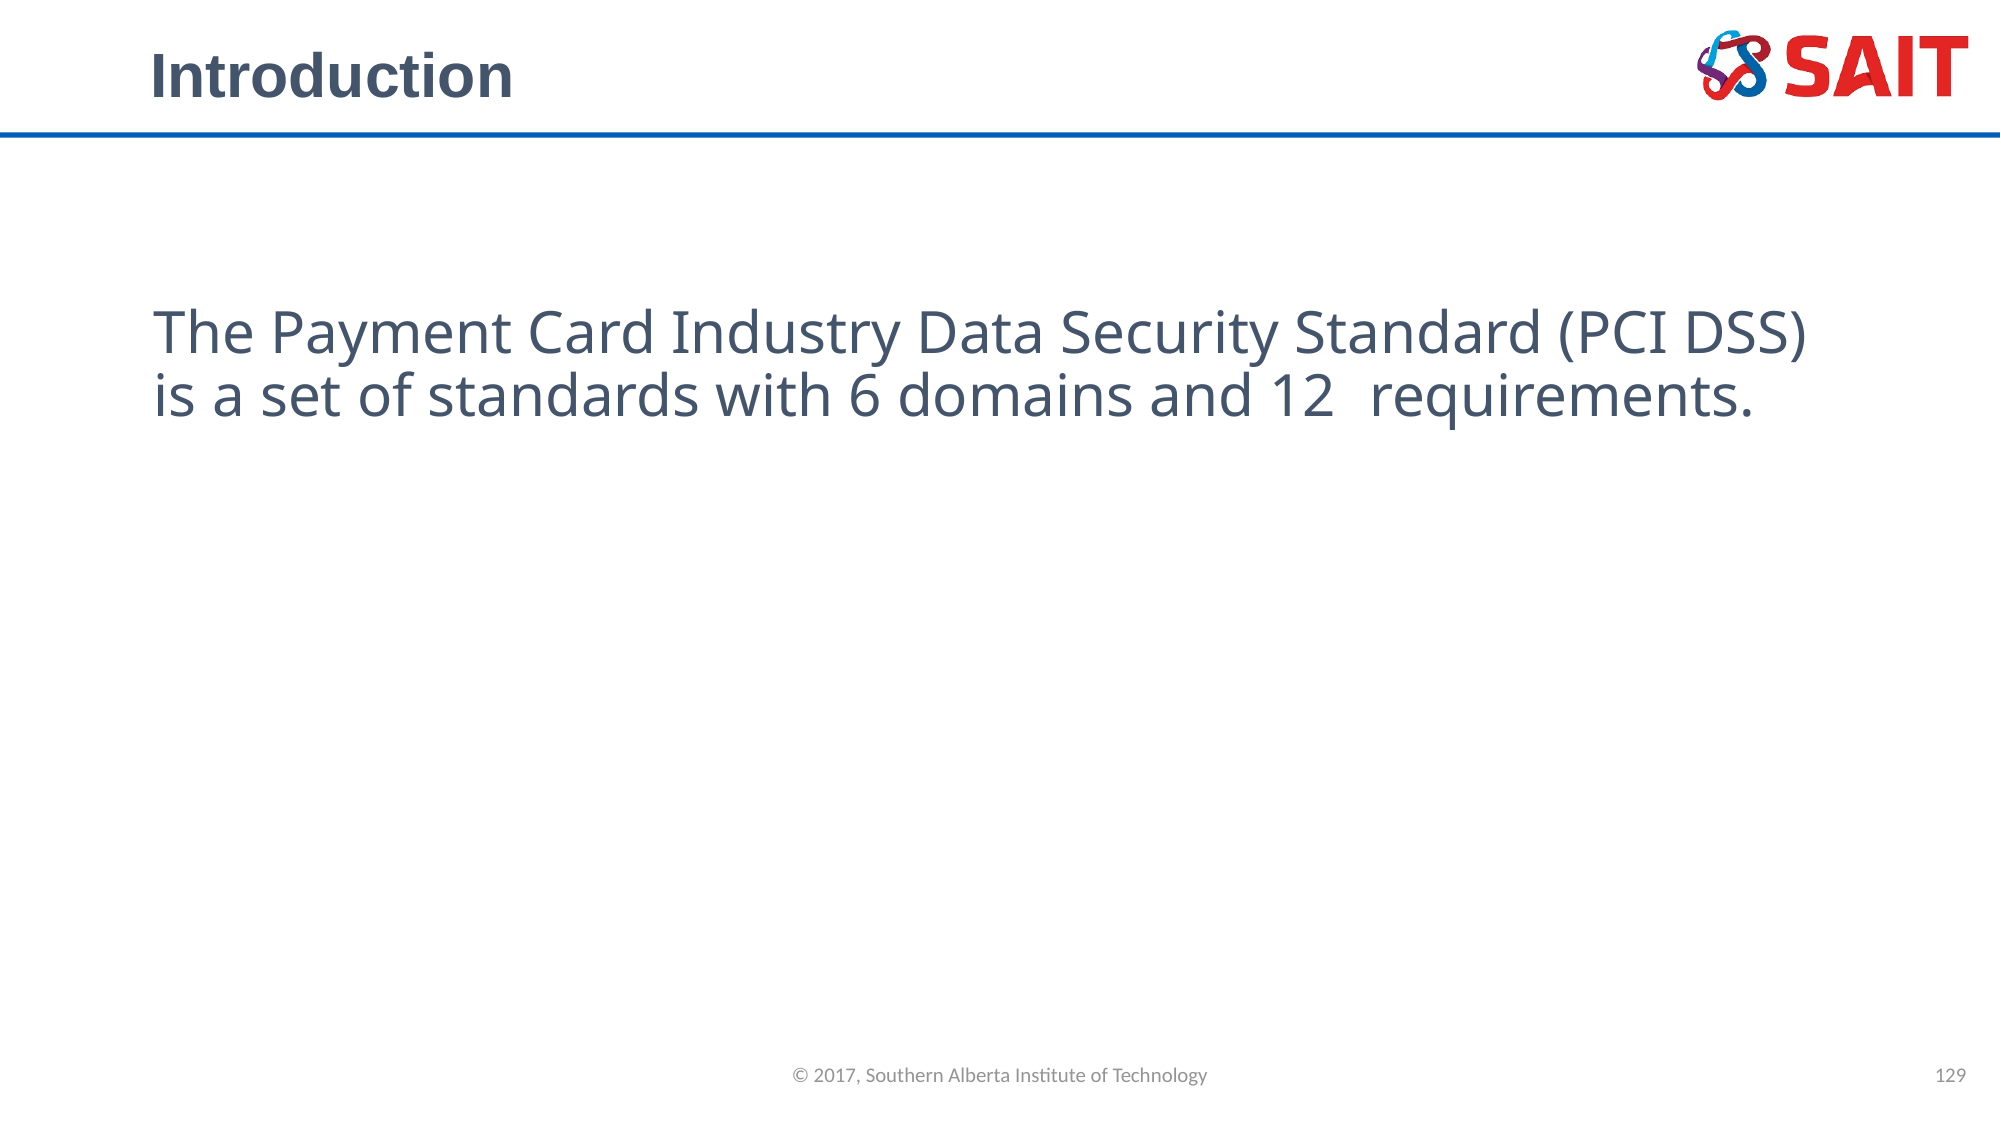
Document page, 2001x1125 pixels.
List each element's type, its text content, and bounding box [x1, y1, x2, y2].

list The Payment Card Industry Data Security Standard (PCI DSS) is a set of standards with 6 domains and 12 requirements. [138, 204, 1854, 1020]
title Introduction [135, 25, 1600, 129]
picture [1665, 0, 2000, 130]
